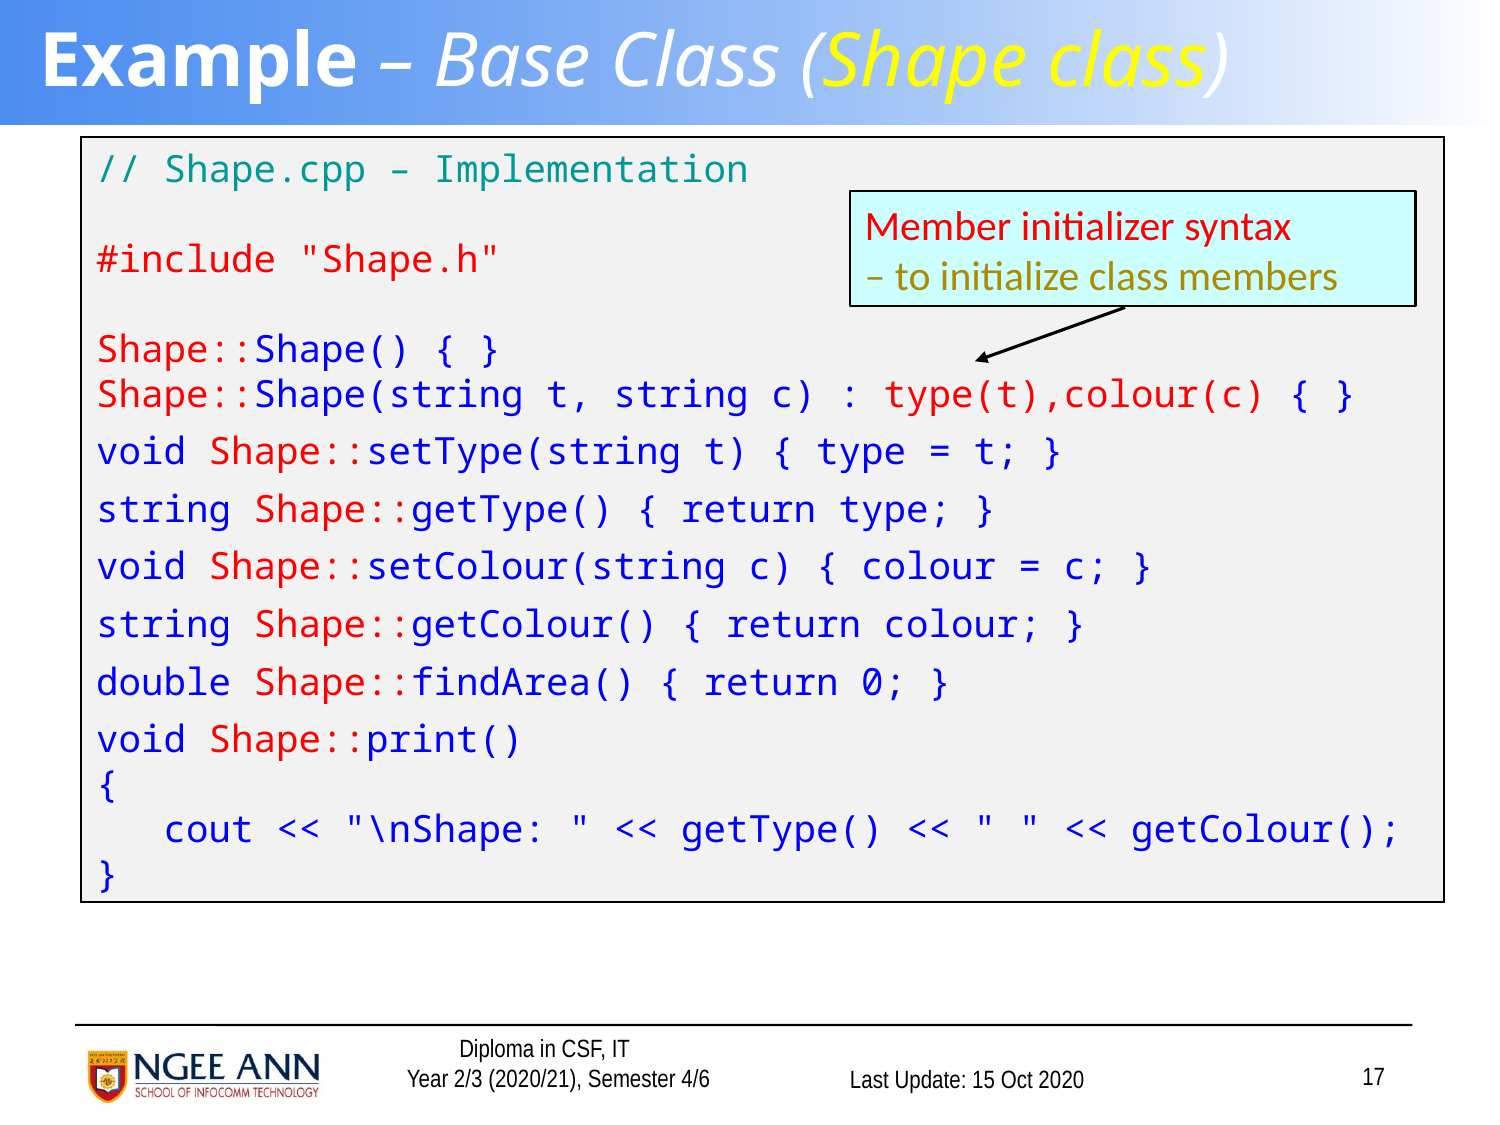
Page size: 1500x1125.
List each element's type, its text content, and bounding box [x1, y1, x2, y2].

text_box [975, 307, 1126, 363]
picture [62, 1028, 344, 1125]
text_box // Shape.cpp – Implementation #include "Shape.h" Shape::Shape() { } Shape::Shape(string t, string c) : type(t),colour(c) { } void Shape::setType(string t) { type = t; } string Shape::getType() { return type; } void Shape::setColour(string c) { colour = c; } string Shape::getColour() { return colour; } double Shape::findArea() { return 0; } void Shape::print() { cout << "\nShape: " << getType() << " " << getColour(); } [81, 137, 1444, 903]
text_box Member initializer syntax – to initialize class members [849, 191, 1416, 307]
title Example – Base Class (Shape class) [23, 0, 1500, 115]
